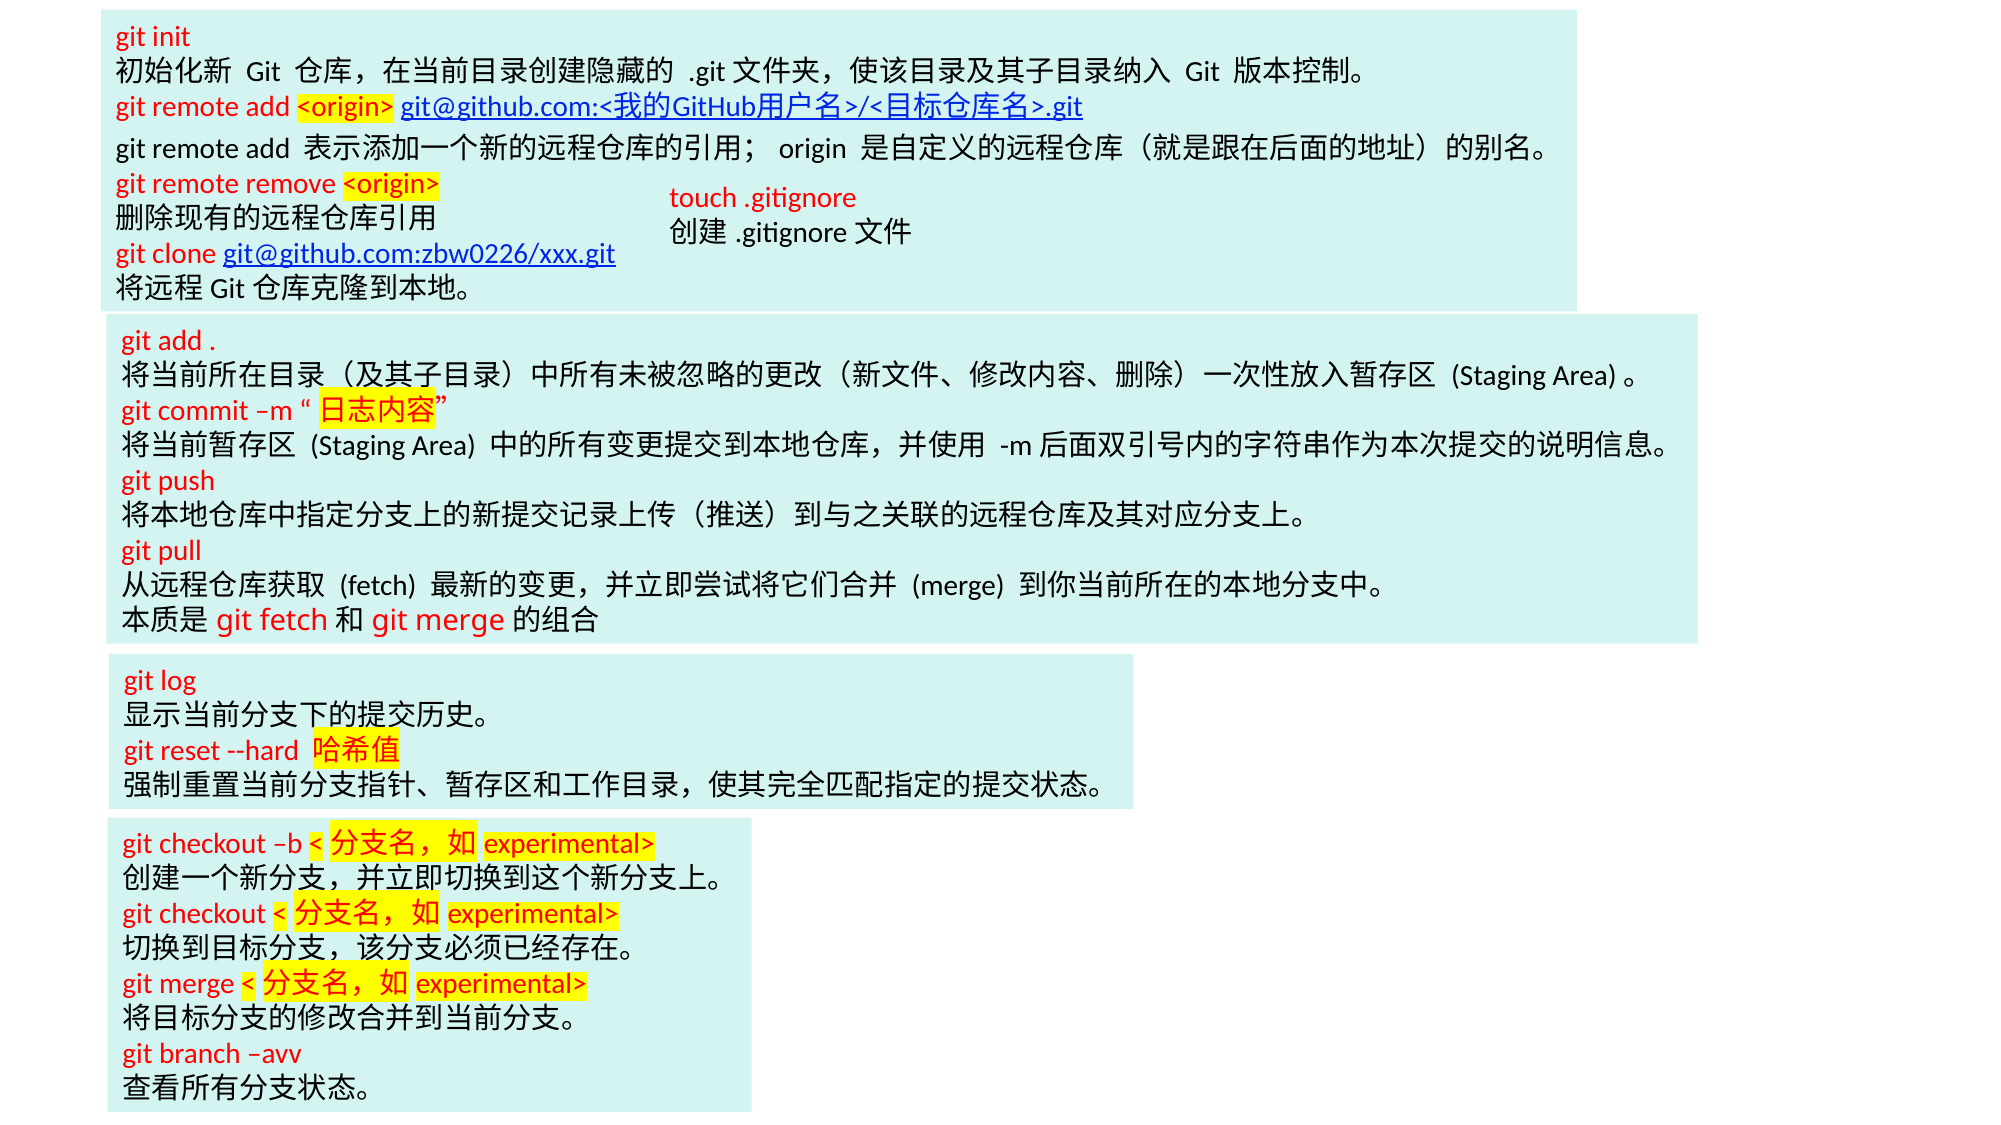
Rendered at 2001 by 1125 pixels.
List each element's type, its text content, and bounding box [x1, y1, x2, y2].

text_box touch .gitignore 创建.gitignore文件 [654, 171, 928, 256]
text_box git checkout –b <分支名，如experimental> 创建一个新分支，并立即切换到这个新分支上。 git checkout <分支名，如experimental> 切换到目标分支，该分支必须已经存在。 git merge <分支名，如experimental> 将目标分支的修改合并到当前分支。 git branch –avv 查看所有分支状态。 [107, 817, 752, 1112]
text_box git add . 将​​当前所在目录（及其子目录）中所有未被忽略的更改（新文件、修改内容、删除）一次性放入暂存区 (Staging Area)。 git commit –m “日志内容” 将​​当前暂存区 (Staging Area)​​ 中的所有变更​​提交​​到本地仓库，并使用 -m后面双引号内的字符串作为本次提交的说明信息。 git push 将​​本地仓库​​中指定​​分支​​上的​​新提交记录​​上传（推送）到与之关联的​​远程仓库​​及其对应分支上。 git pull 从远程仓库获取 (fetch) 最新的变更，并立即尝试将它们合并 (merge) 到你当前所在的本地分支中。 本质是git fetch和git merge的组合 [106, 314, 1698, 644]
text_box git log 显示当前分支下的提交历史。 git reset --hard 哈希值 强制重置当前分支指针、暂存区和工作目录​​，使其完全匹配指定的提交状态。 [108, 654, 1134, 809]
text_box git init 初始化新 Git 仓库，在当前目录创建隐藏的 .git文件夹，使该目录及其子目录纳入 Git 版本控制。 git remote add <origin> git@github.com:<我的GitHub用户名>/<目标仓库名>.git git remote add 表示添加一个新的远程仓库的引用；origin 是自定义的远程仓库（就是跟在后面的地址）的别名。 git remote remove <origin> 删除现有的远程仓库引用 git clone git@github.com:zbw0226/xxx.git 将远程Git仓库克隆到本地。 [100, 9, 1578, 312]
